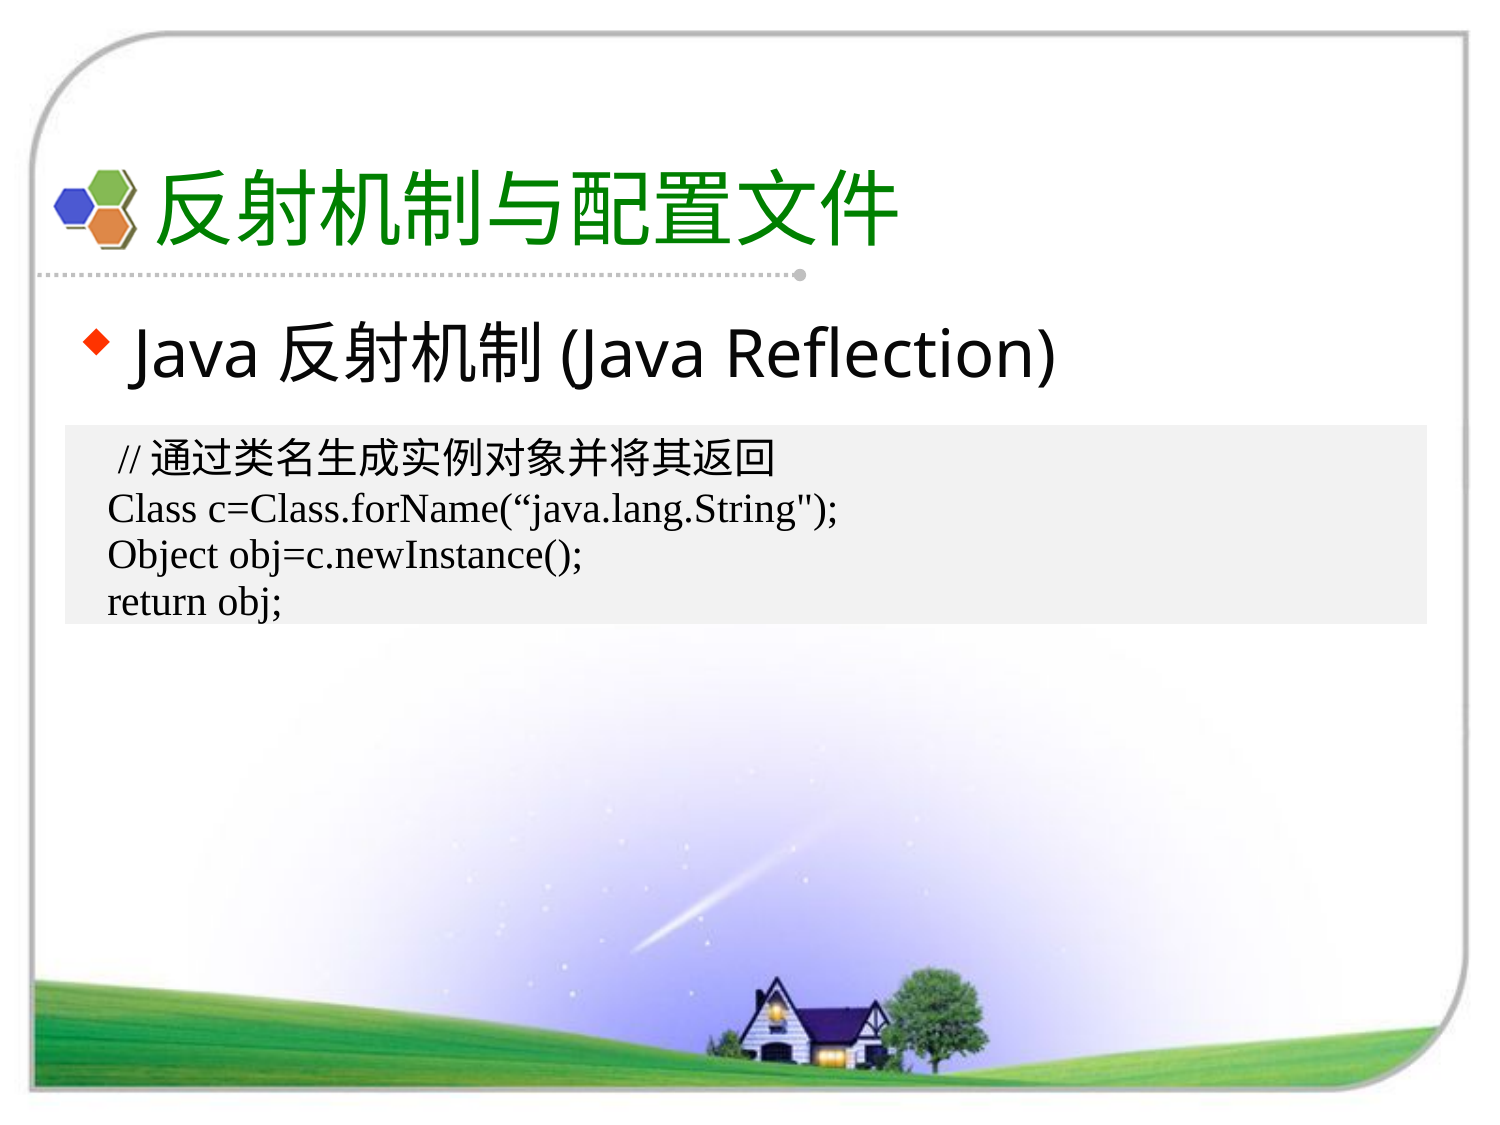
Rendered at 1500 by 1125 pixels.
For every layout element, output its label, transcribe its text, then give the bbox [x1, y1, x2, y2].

title 反射机制与配置文件 [137, 149, 1175, 263]
picture [0, 75, 1500, 1125]
text_box [0, 0, 1500, 75]
list Java反射机制(Java Reflection) [62, 287, 1413, 963]
table_header //通过类名生成实例对象并将其返回 Class c=Class.forName(“java.lang.String"); Object obj=c.newInstance(); return obj; [65, 425, 1427, 624]
